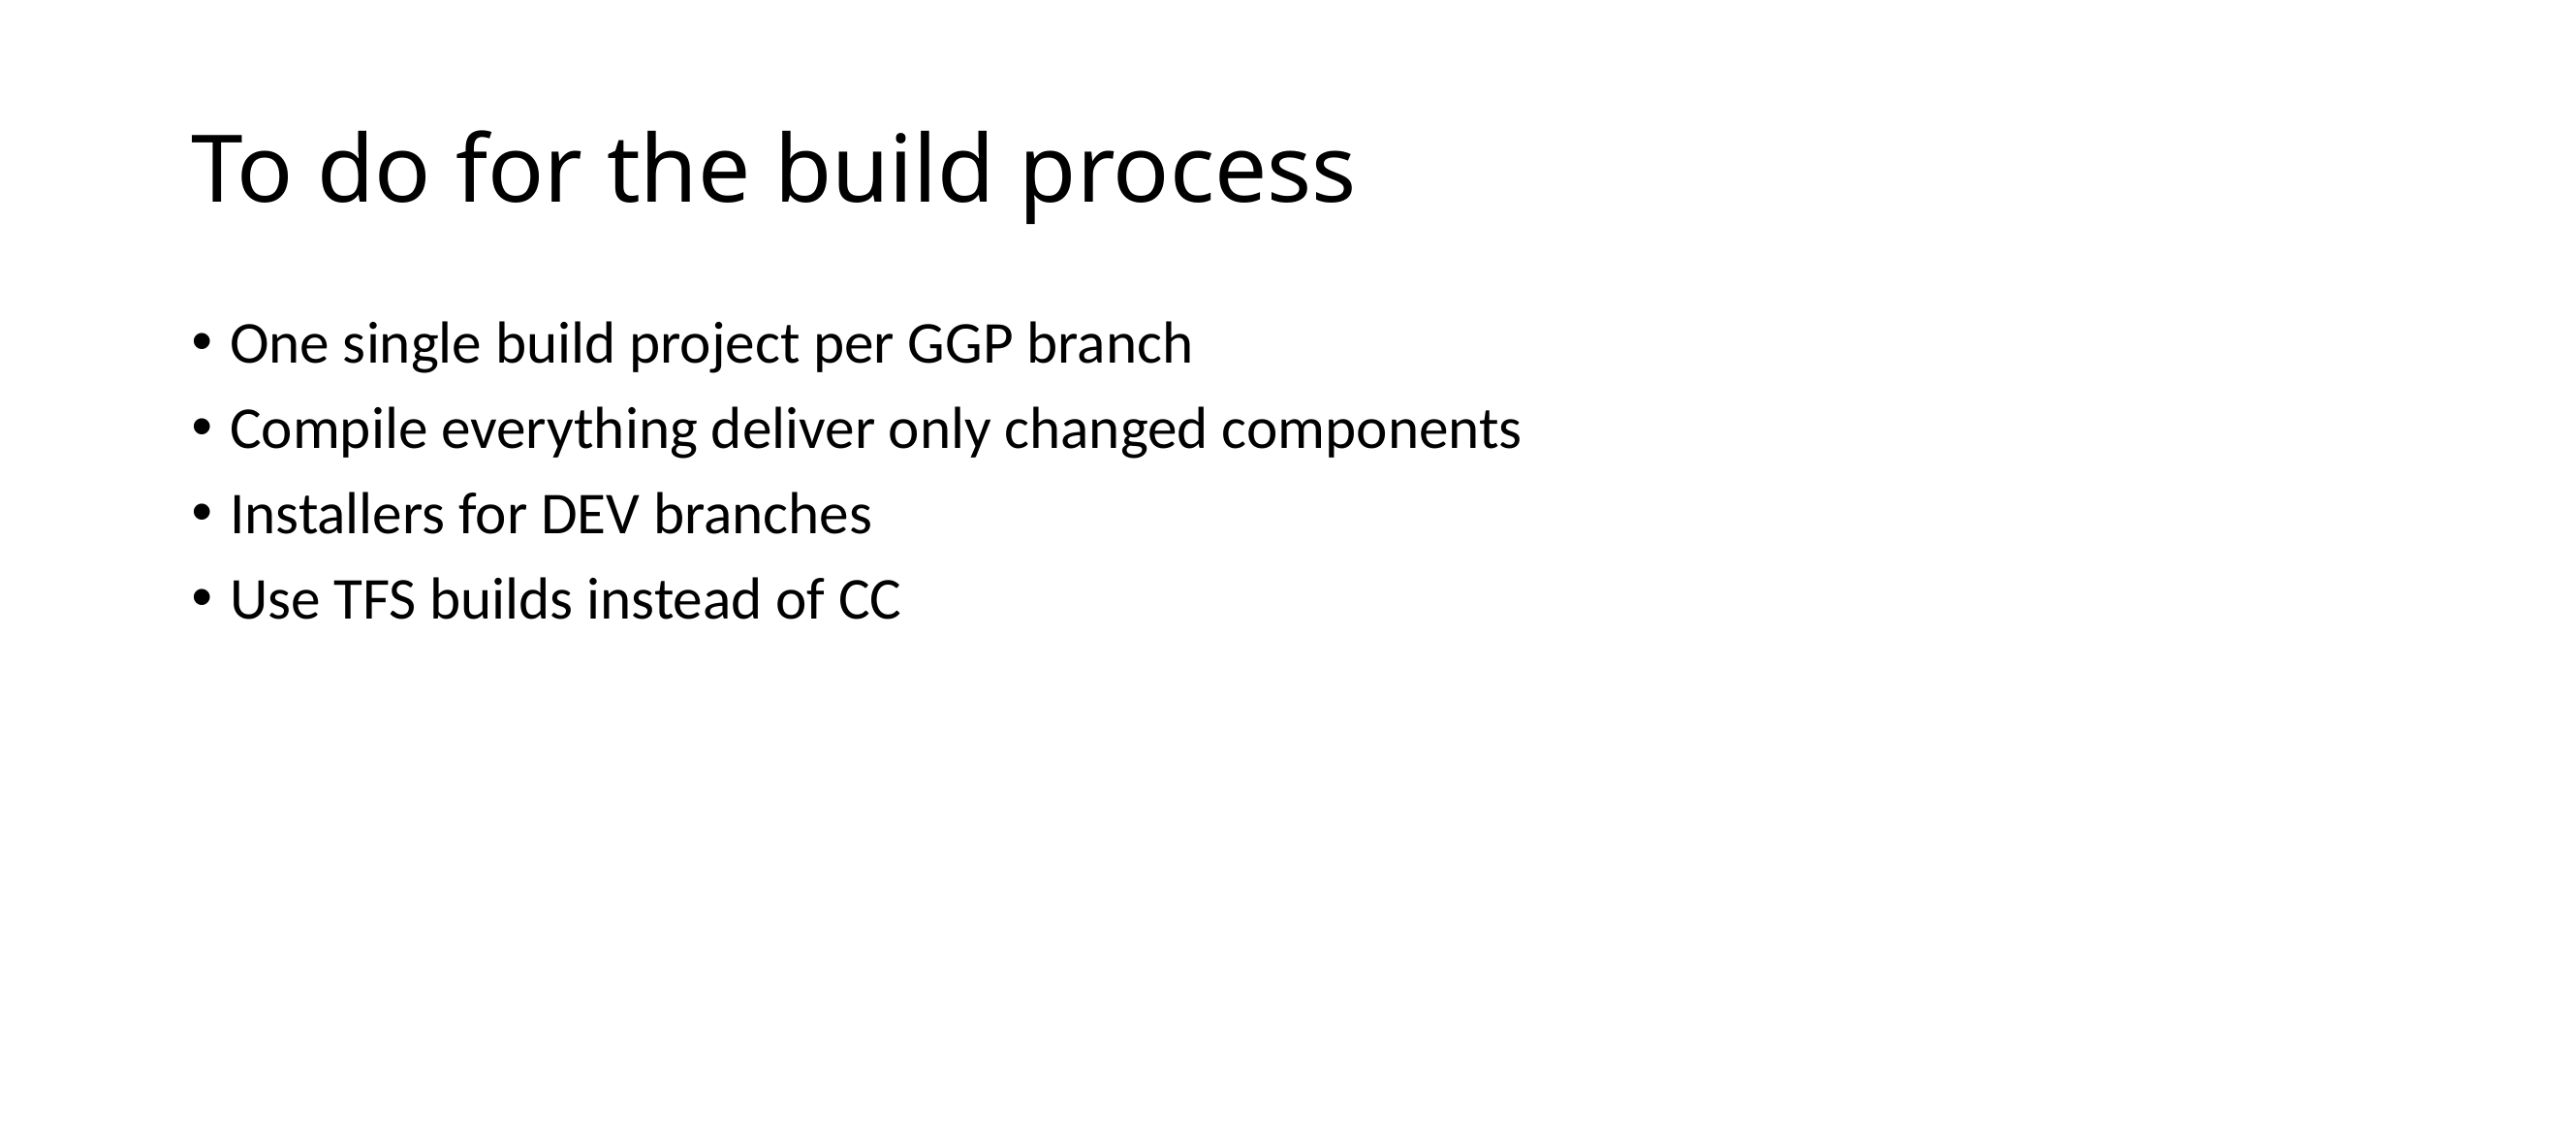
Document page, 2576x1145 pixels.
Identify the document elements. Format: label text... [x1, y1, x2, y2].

title To do for the build process [176, 60, 2399, 283]
list One single build project per GGP branch Compile everything deliver only changed components Installers for DEV branches Use TFS builds instead of CC [176, 304, 2399, 1032]
